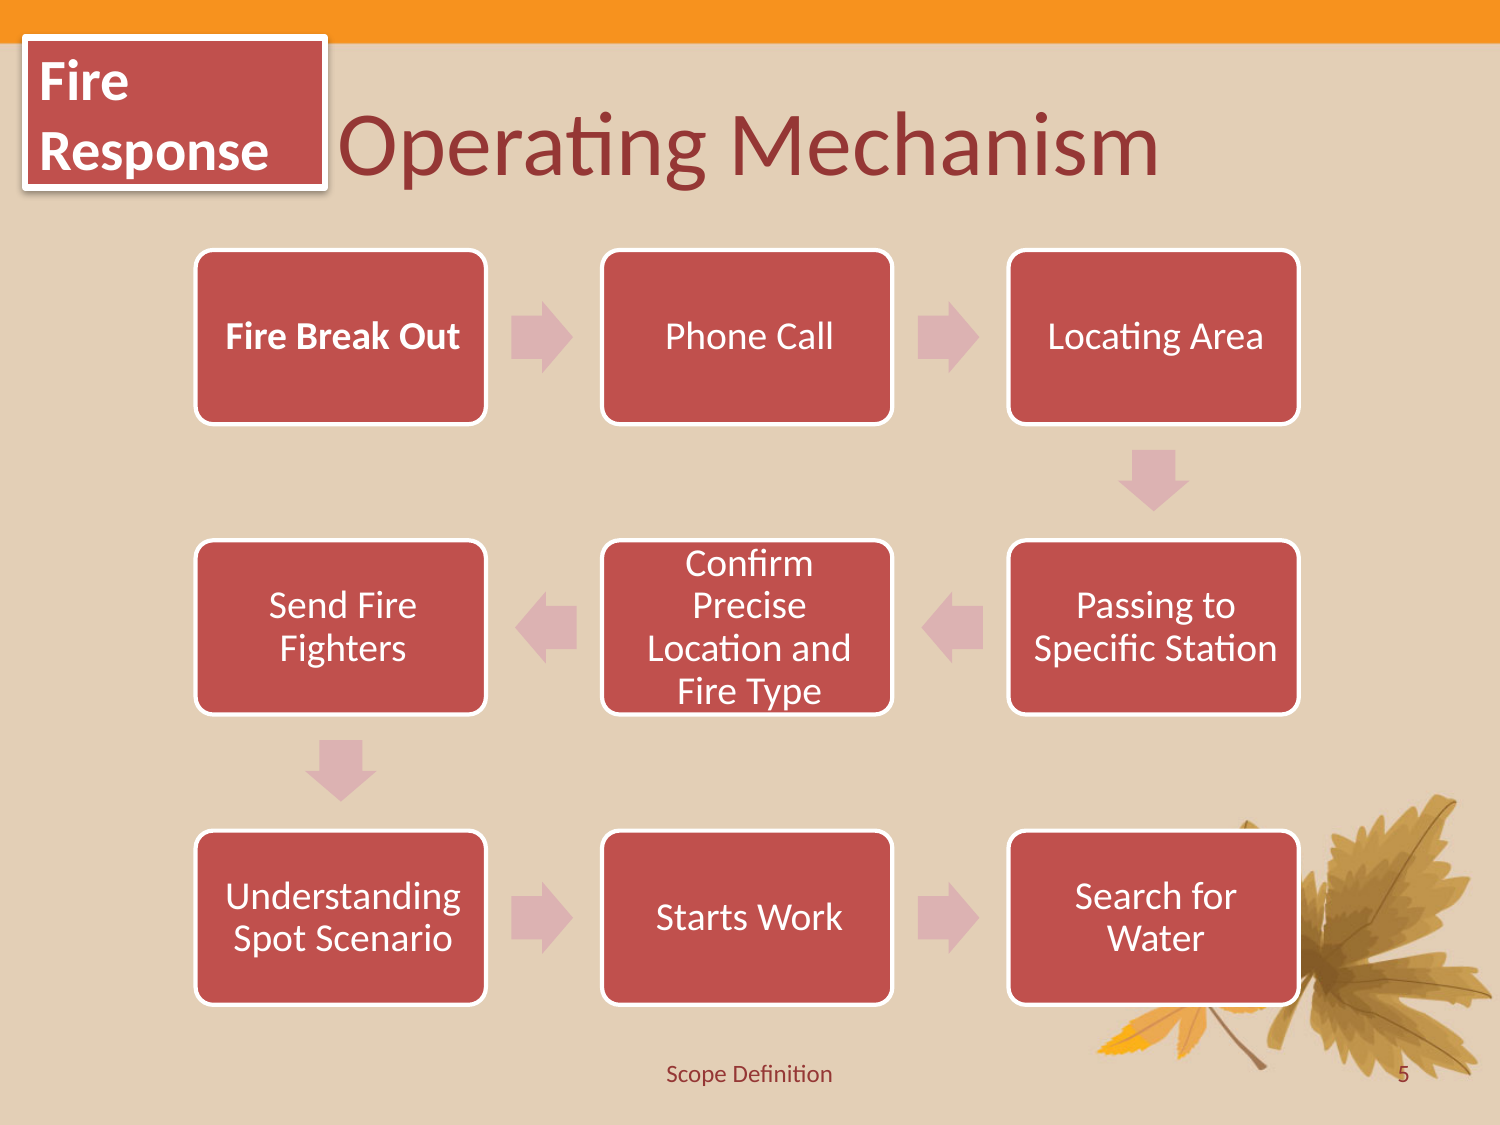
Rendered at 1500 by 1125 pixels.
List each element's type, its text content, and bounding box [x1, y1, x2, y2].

title Operating Mechanism [75, 45, 1425, 233]
footer Scope Definition [512, 1042, 988, 1103]
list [19, 249, 1476, 1006]
slide_number 5 [1074, 1042, 1425, 1103]
picture [0, 0, 1500, 1125]
text_box Fire Response [22, 34, 328, 191]
